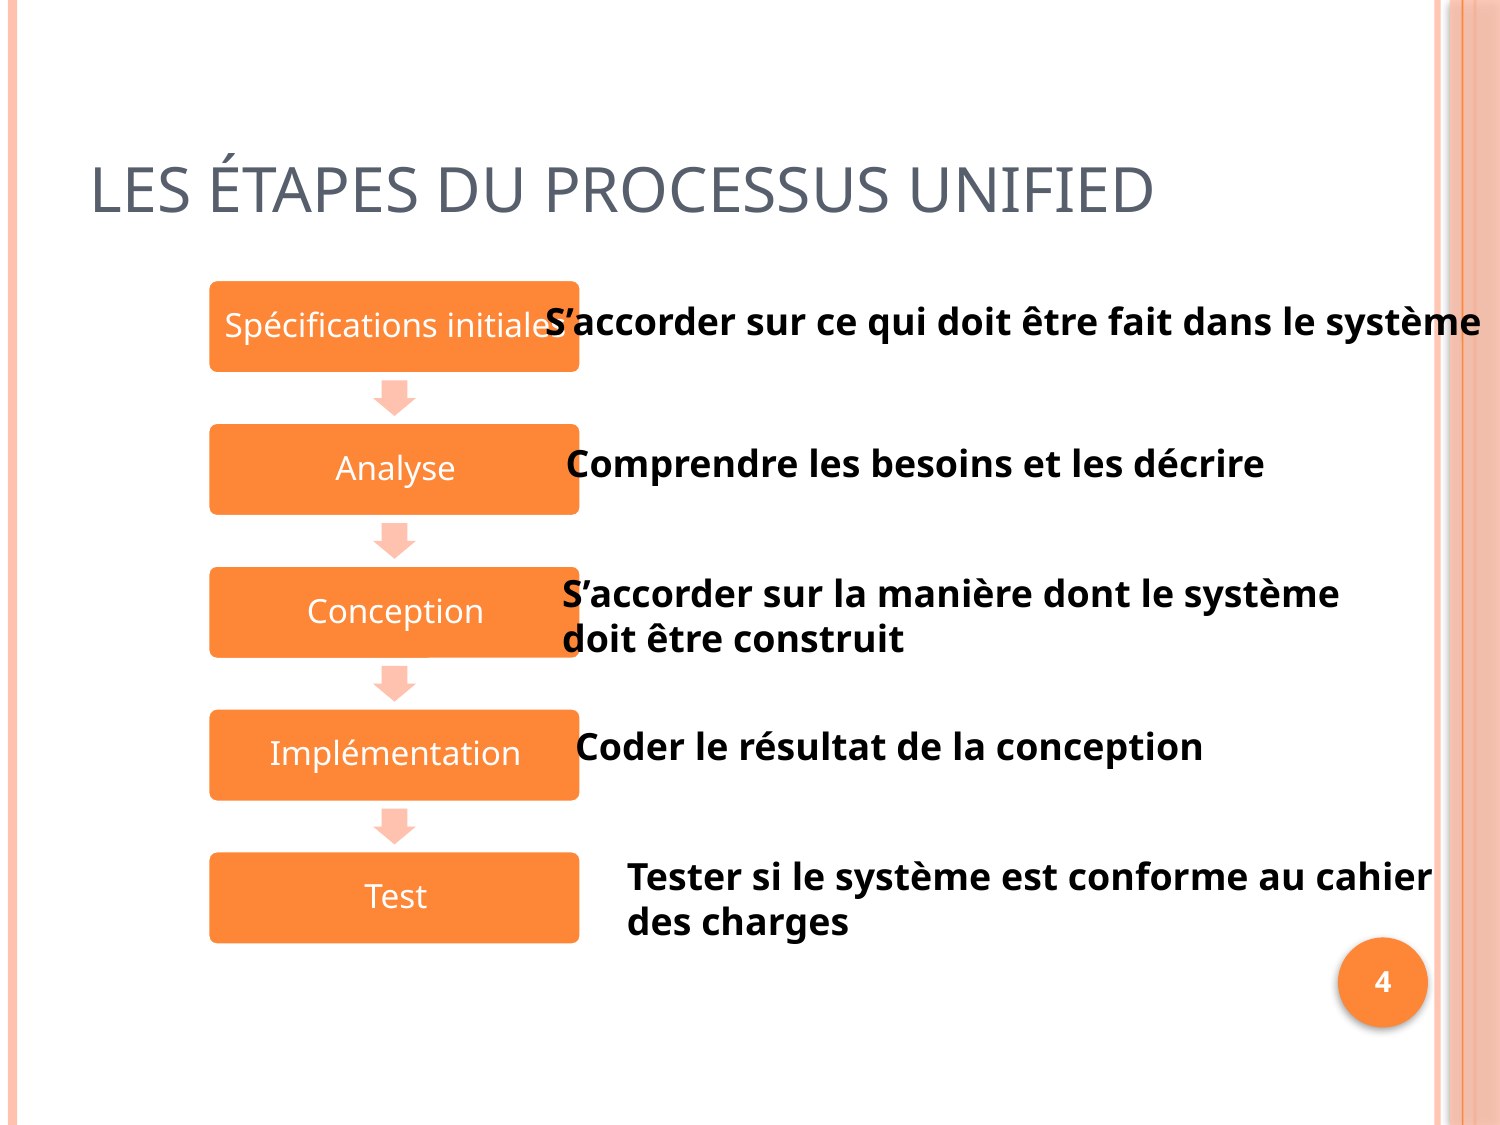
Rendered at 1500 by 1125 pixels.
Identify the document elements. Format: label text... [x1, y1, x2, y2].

title Les étapes du Processus Unified [75, 45, 1300, 233]
text_box S’accorder sur la manière dont le système doit être construit [790, 562, 1356, 668]
text_box S’accorder sur ce qui doit être fait dans le système [790, 290, 1498, 351]
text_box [4, 278, 785, 947]
text_box Coder le résultat de la conception [790, 715, 1220, 776]
text_box Tester si le système est conforme au cahier des charges [789, 845, 1483, 951]
slide_number 4 [1333, 940, 1434, 1027]
text_box Comprendre les besoins et les décrire [790, 432, 1282, 493]
